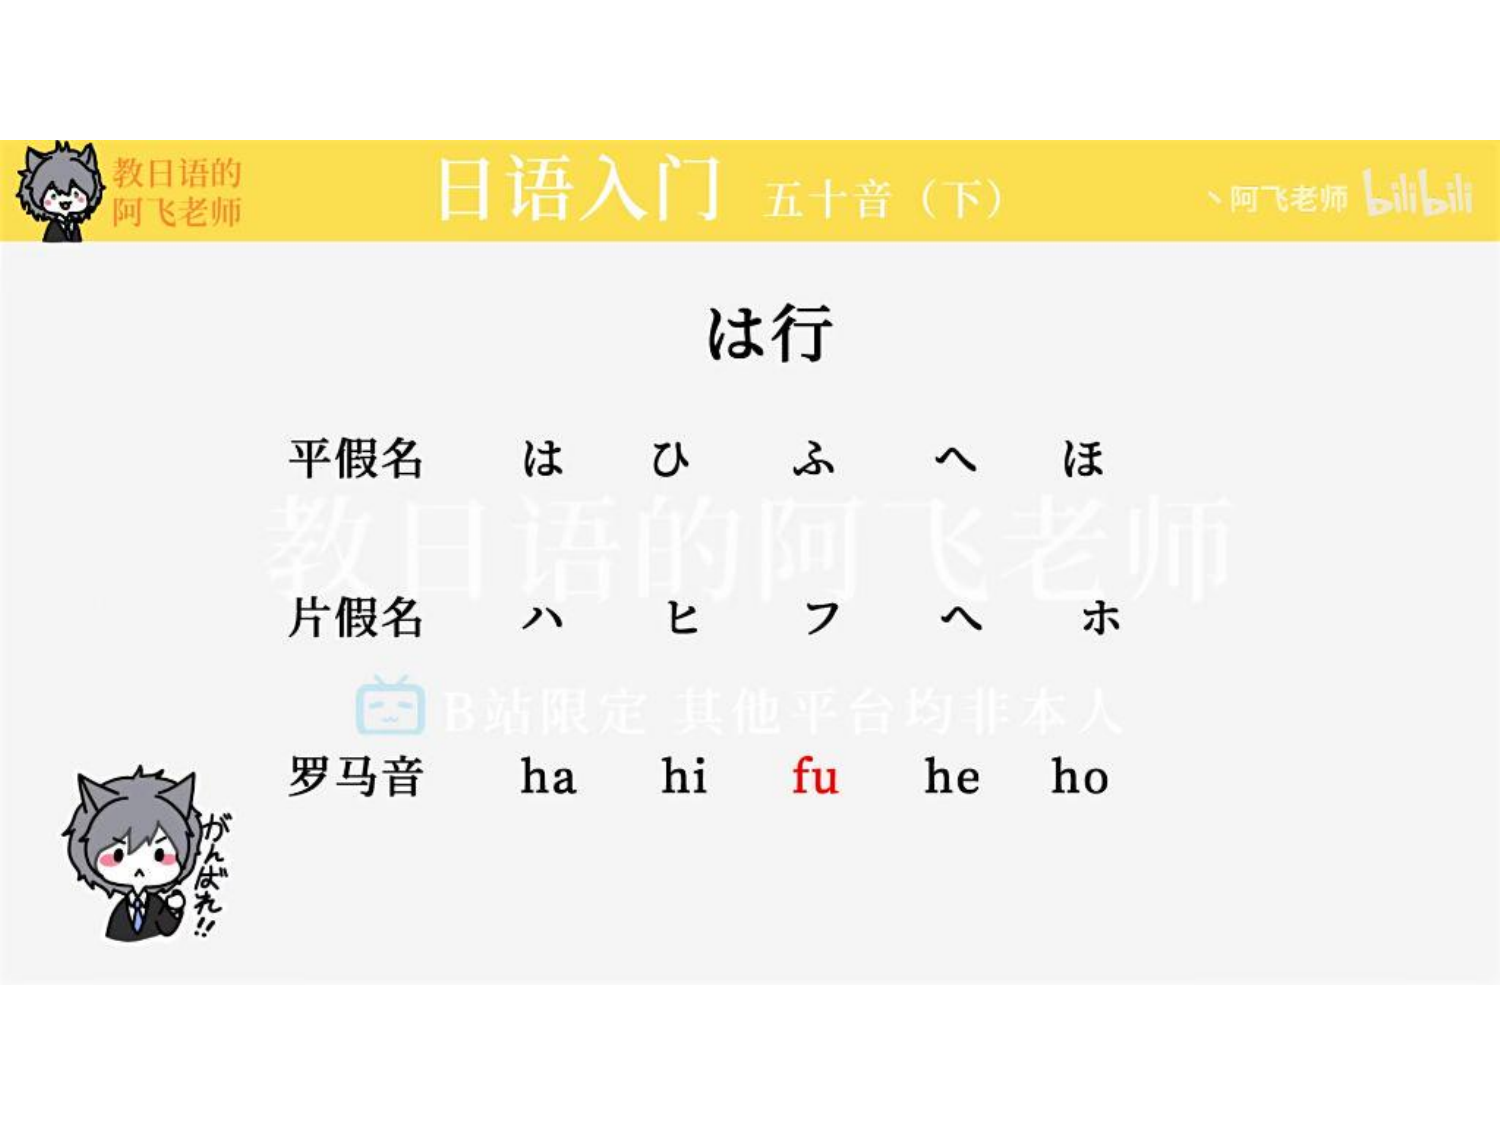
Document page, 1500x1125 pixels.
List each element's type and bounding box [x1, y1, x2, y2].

picture [0, 140, 1500, 985]
